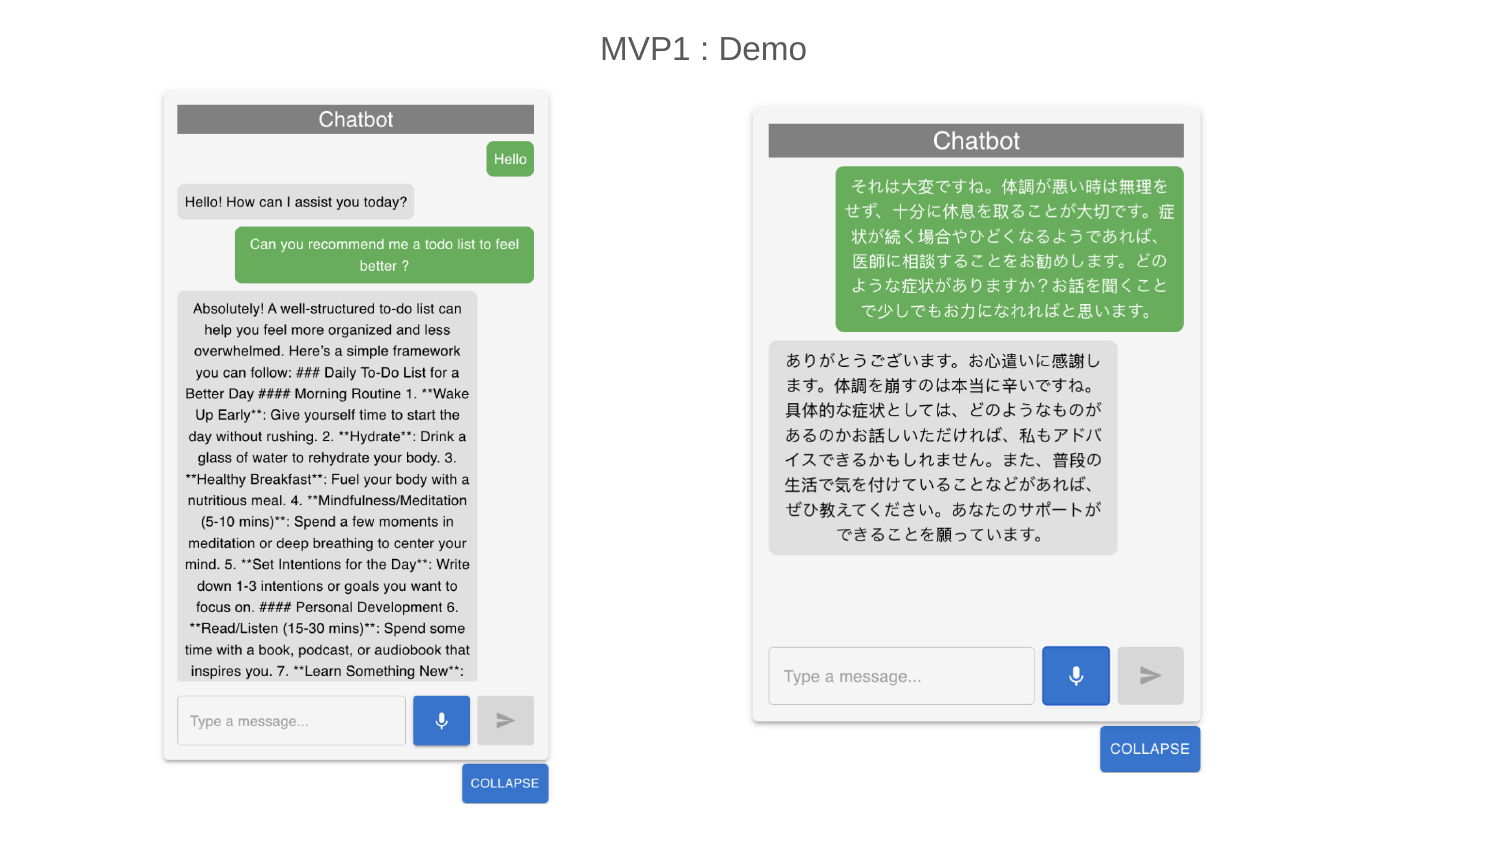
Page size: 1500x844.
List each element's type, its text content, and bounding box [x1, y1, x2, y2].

picture [734, 69, 1210, 773]
picture [136, 63, 562, 804]
subtitle MVP1 : Demo [9, 12, 1408, 83]
